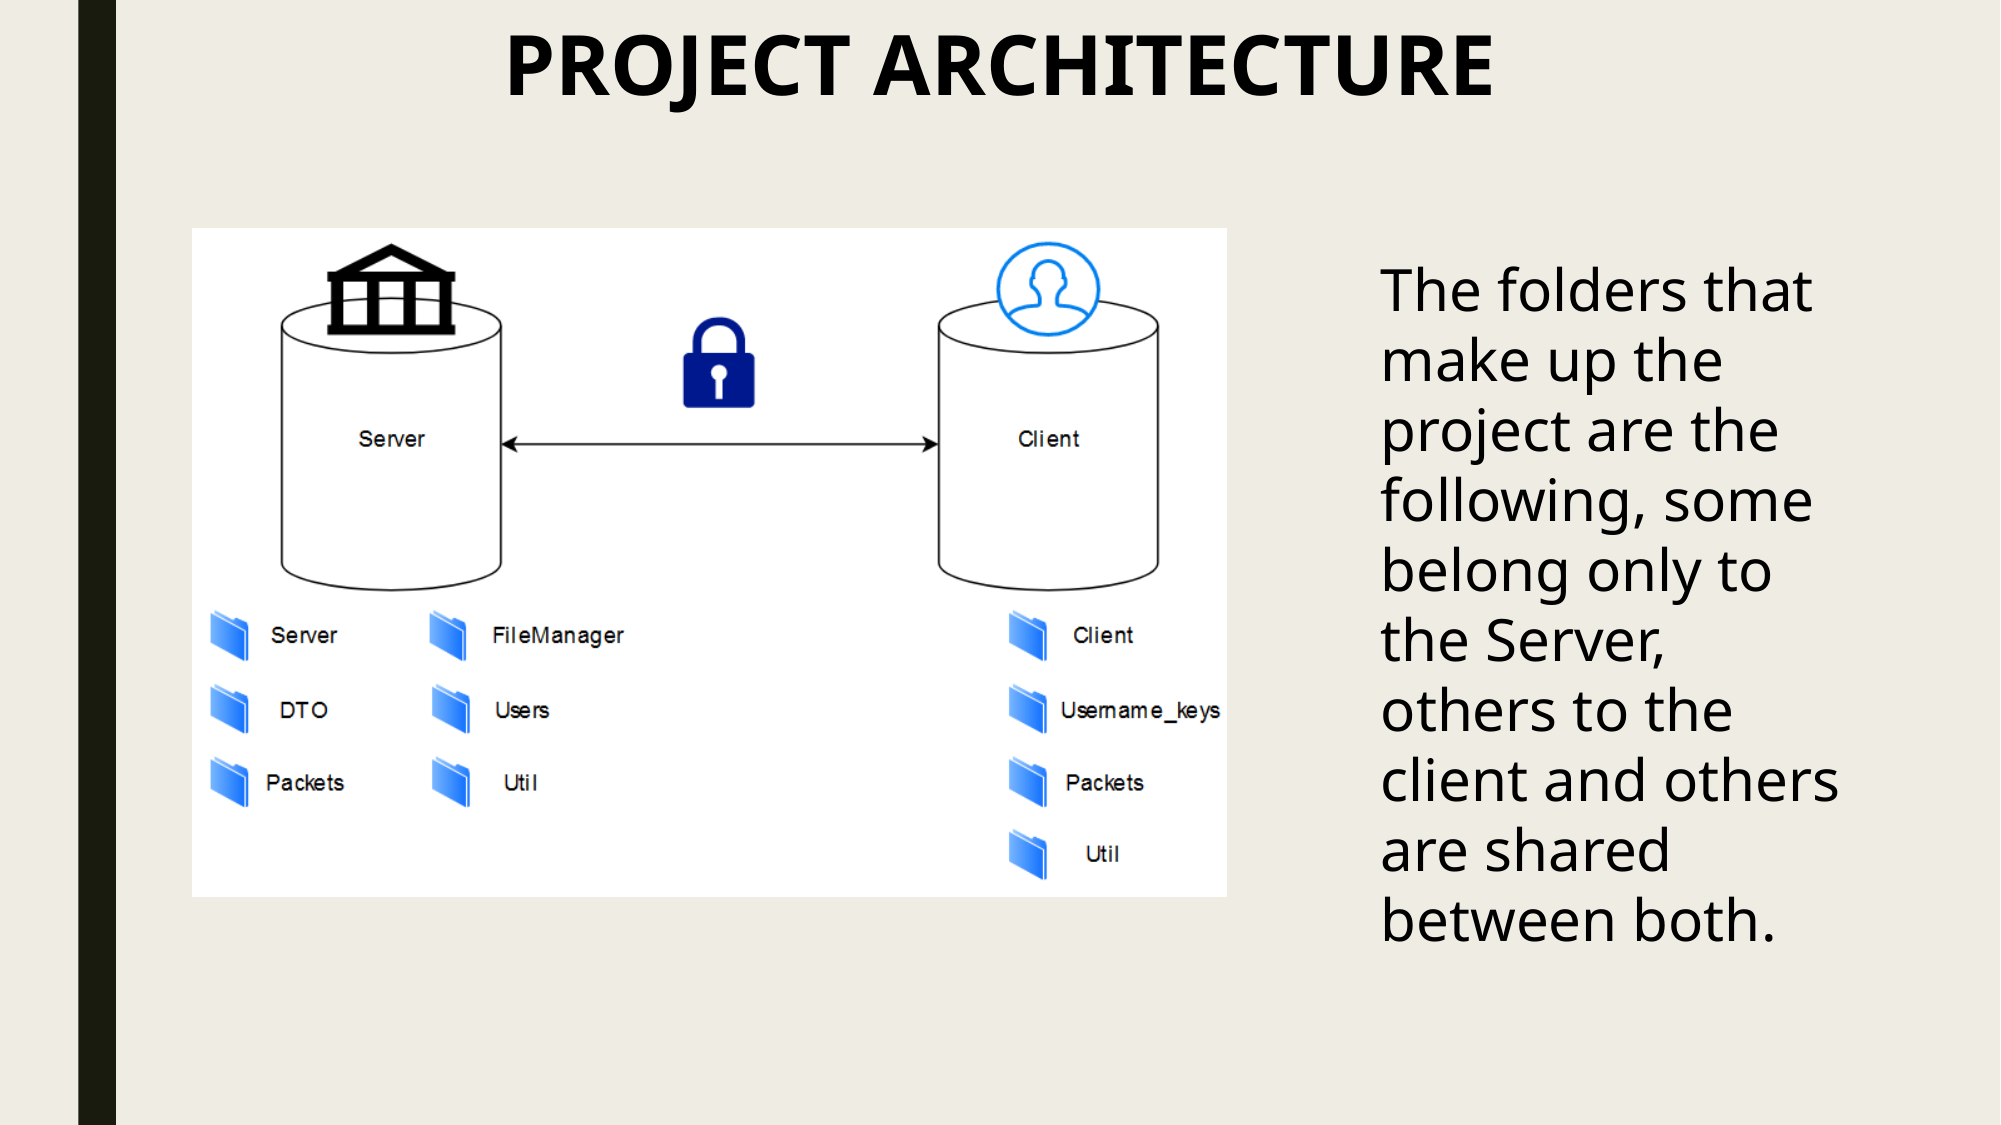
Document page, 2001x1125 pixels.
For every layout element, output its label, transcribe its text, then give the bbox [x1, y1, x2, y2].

picture [192, 228, 1227, 897]
text_box The folders that make up the project are the following, some belong only to the Server, others to the client and others are shared between both. [1366, 245, 1867, 961]
text_box PROJECT ARCHITECTURE [0, 4, 2000, 120]
